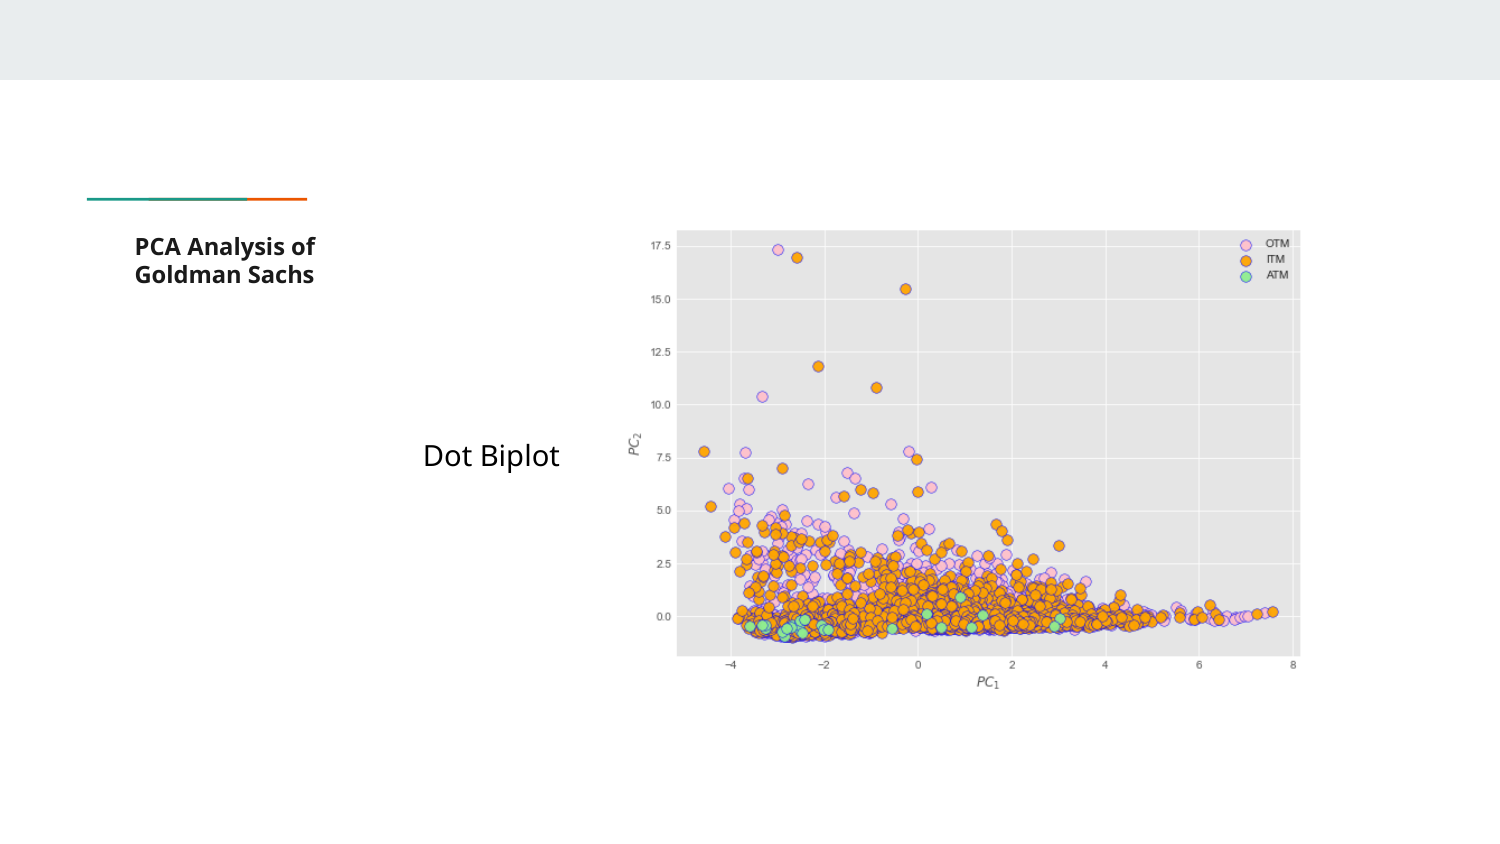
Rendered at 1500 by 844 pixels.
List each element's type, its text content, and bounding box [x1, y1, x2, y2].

text_box Dot Biplot [131, 421, 569, 487]
title PCA Analysis of Goldman Sachs [119, 216, 569, 305]
picture [574, 162, 1382, 728]
